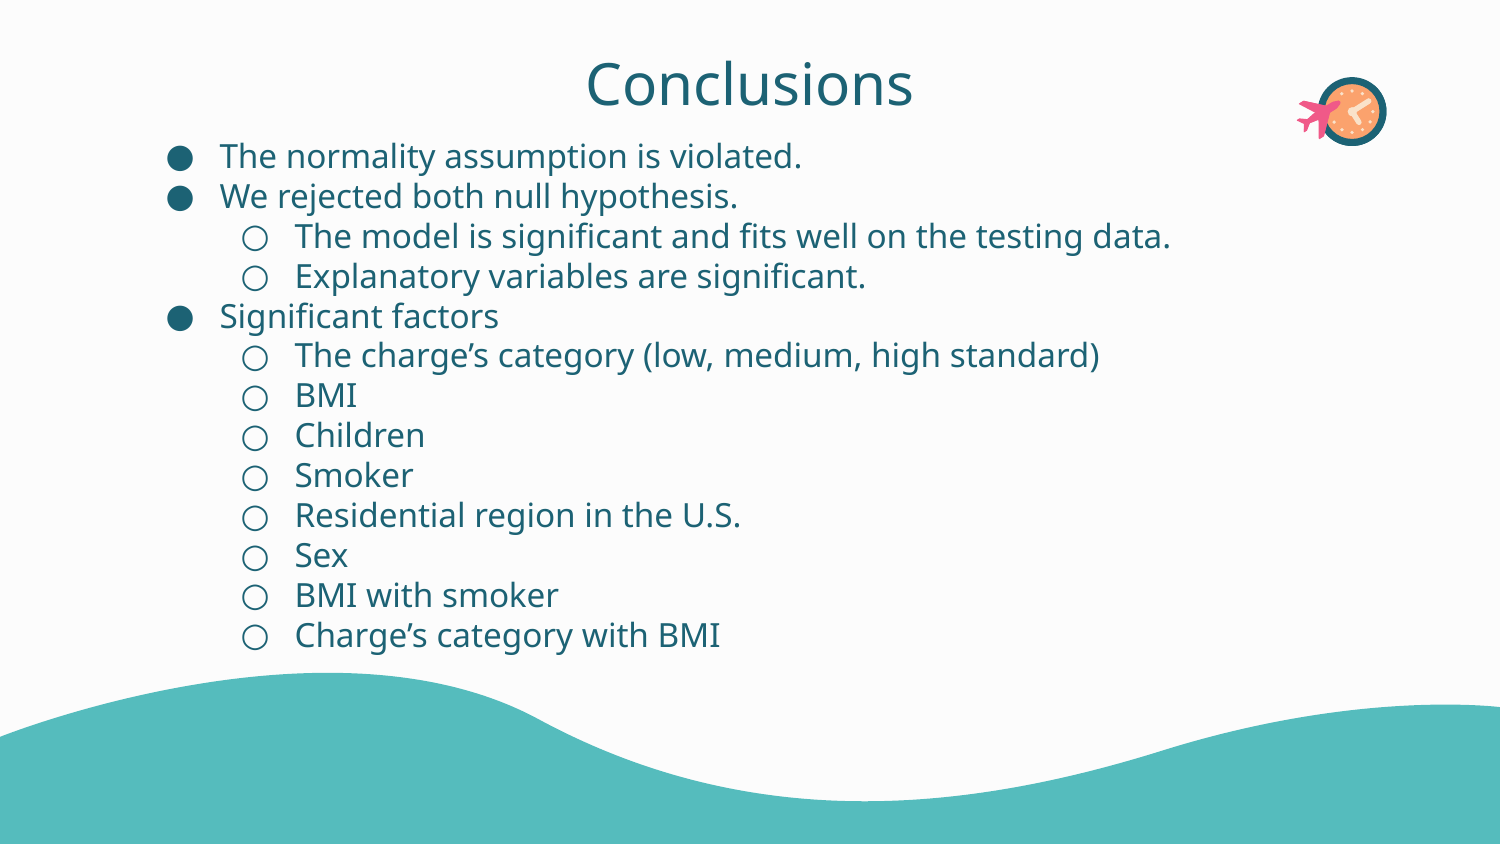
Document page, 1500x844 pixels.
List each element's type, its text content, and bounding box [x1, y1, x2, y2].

text_box The normality assumption is violated. We rejected both null hypothesis. The model is significant and fits well on the testing data. Explanatory variables are significant. Significant factors The charge’s category (low, medium, high standard) BMI Children Smoker Residential region in the U.S. Sex BMI with smoker Charge’s category with BMI [129, 120, 1371, 669]
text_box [1296, 76, 1387, 147]
title Conclusions [320, 32, 1180, 120]
